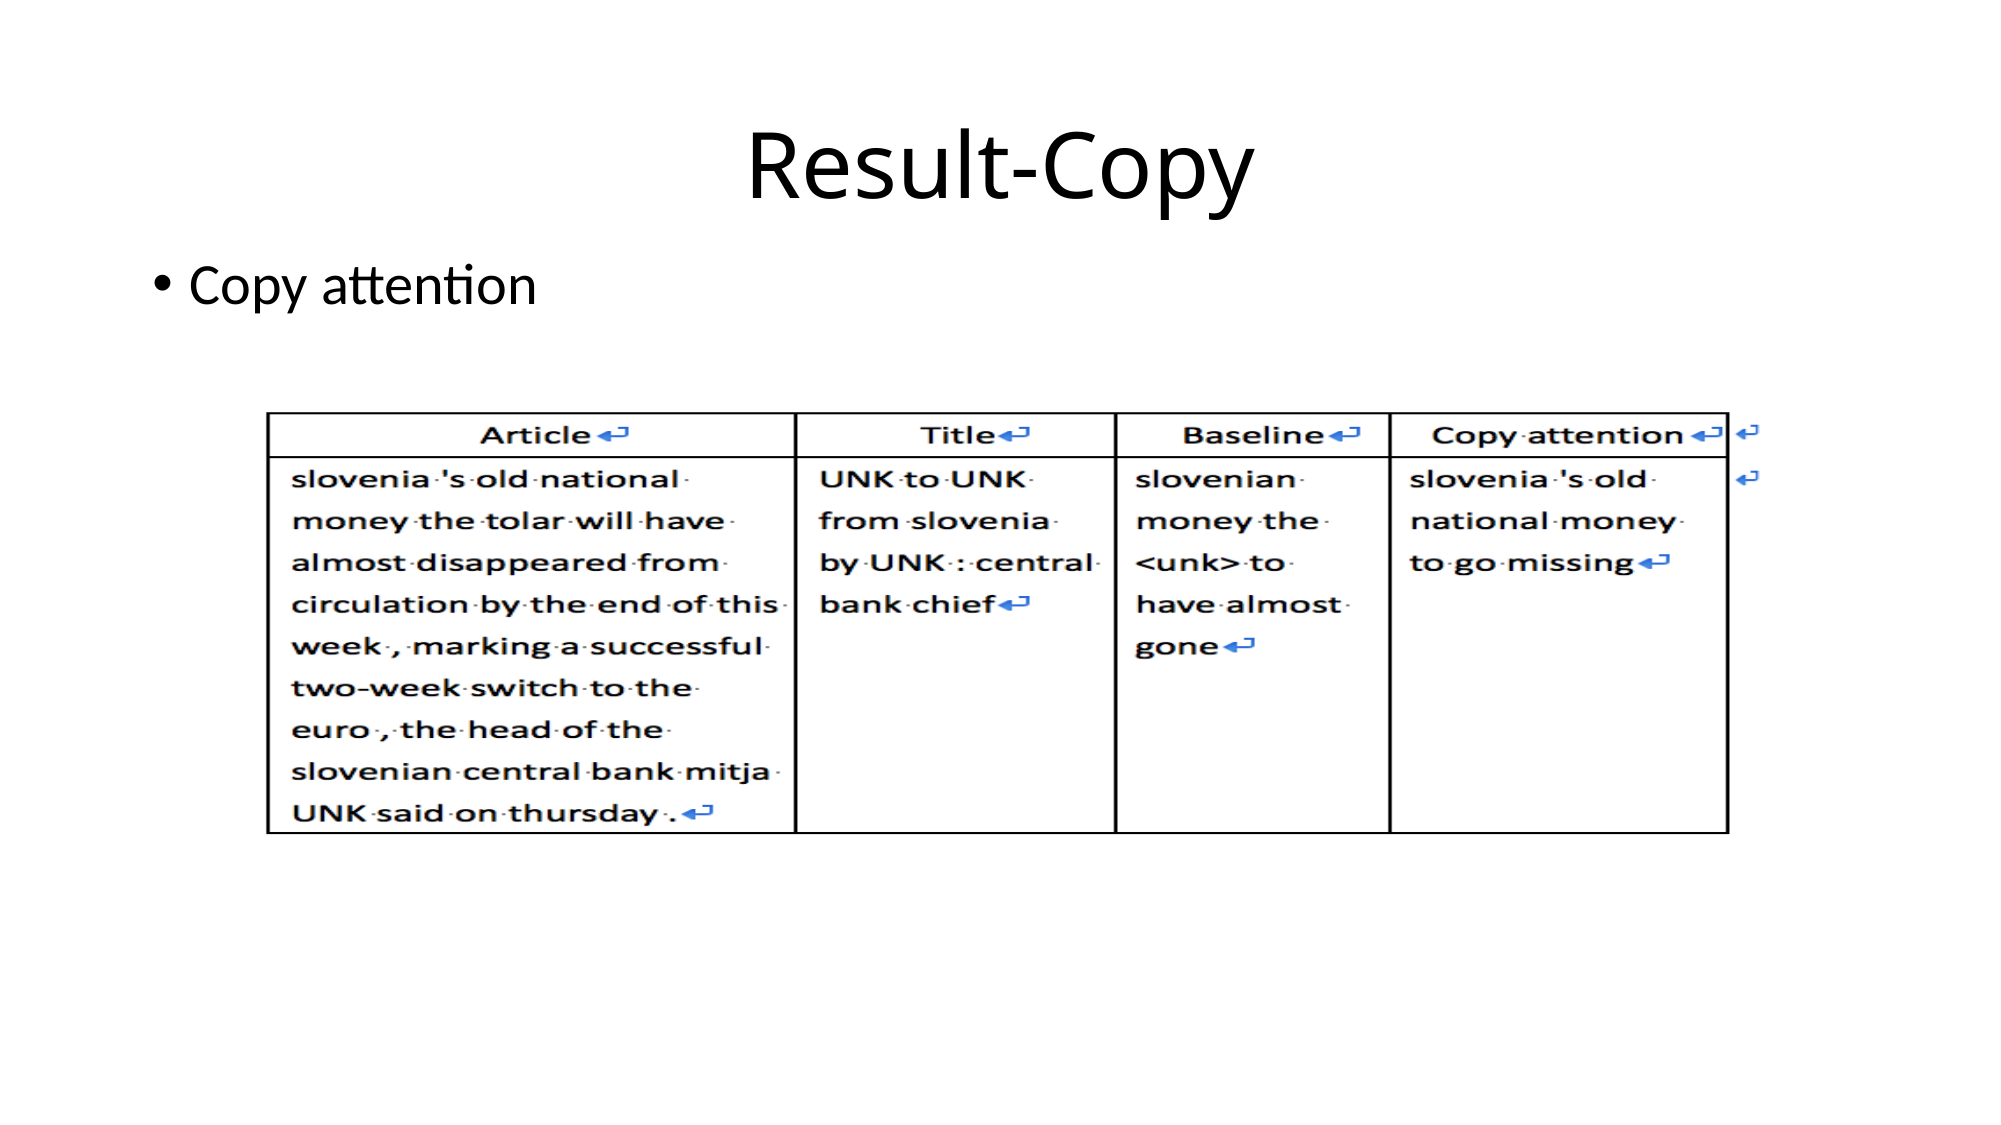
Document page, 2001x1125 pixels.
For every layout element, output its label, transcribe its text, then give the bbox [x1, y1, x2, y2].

picture [228, 383, 1772, 855]
title Result-Copy [137, 59, 1863, 246]
list Copy attention [137, 246, 1863, 961]
